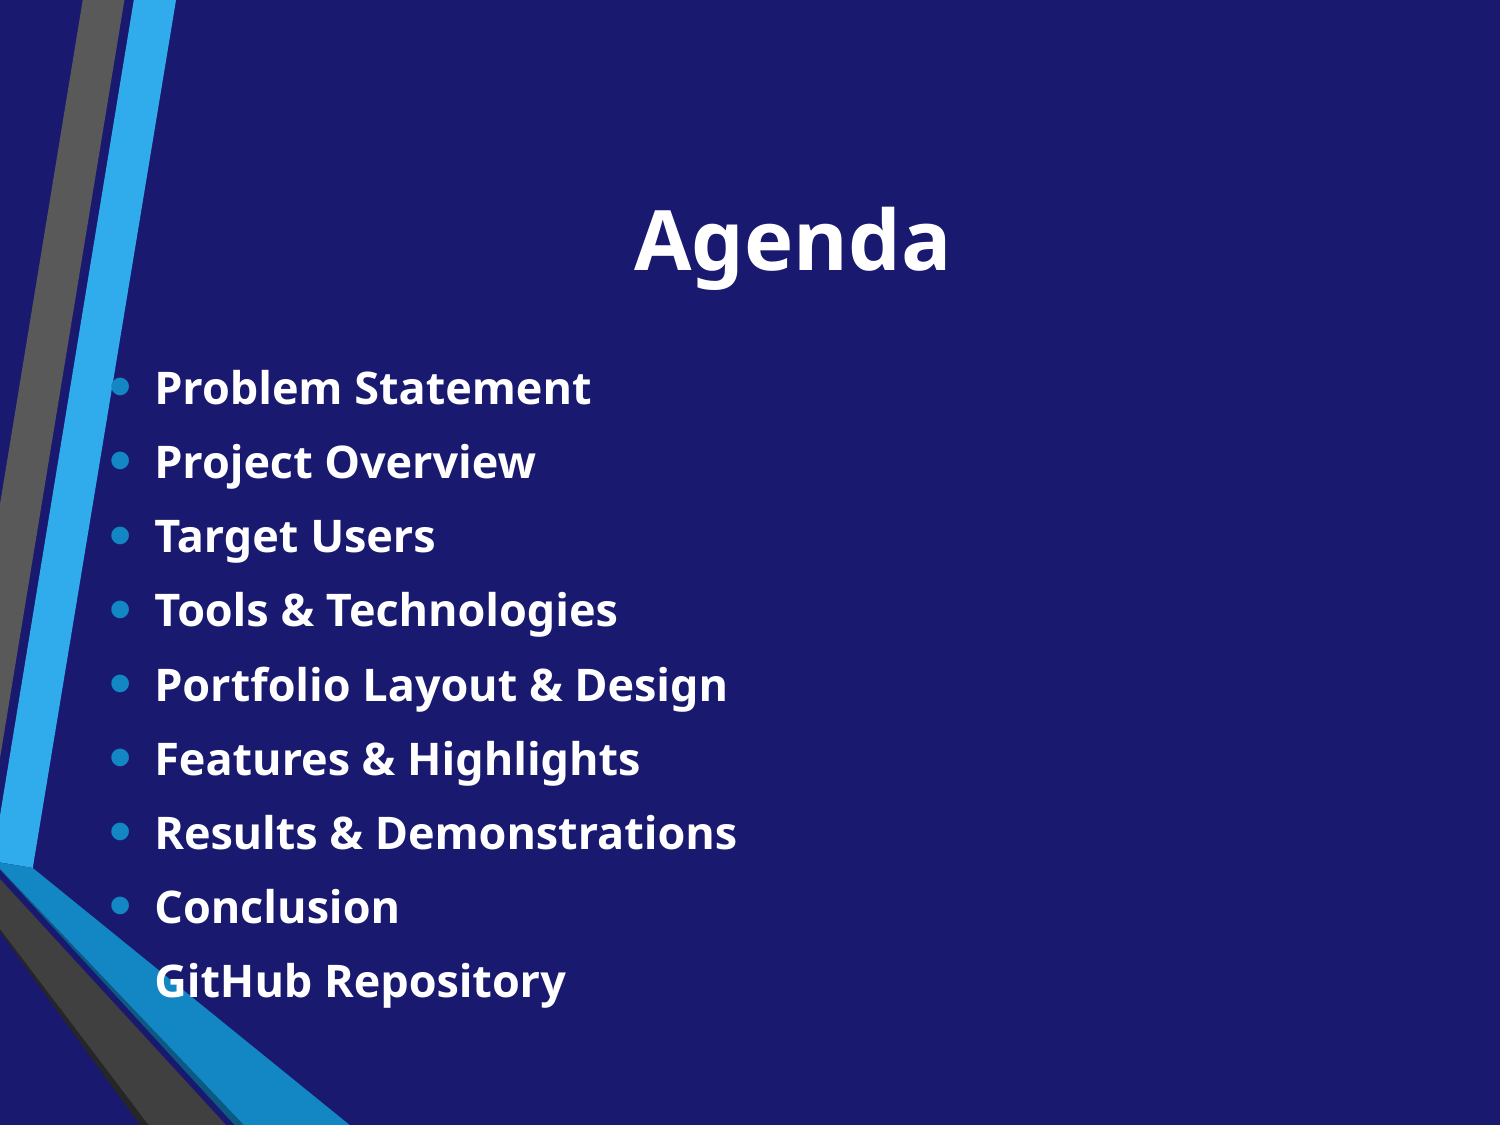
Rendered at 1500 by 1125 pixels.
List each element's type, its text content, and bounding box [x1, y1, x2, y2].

list Problem Statement Project Overview Target Users Tools & Technologies Portfolio Layout & Design Features & Highlights Results & Demonstrations Conclusion GitHub Repository [93, 274, 1444, 1018]
title Agenda [161, 75, 1425, 274]
